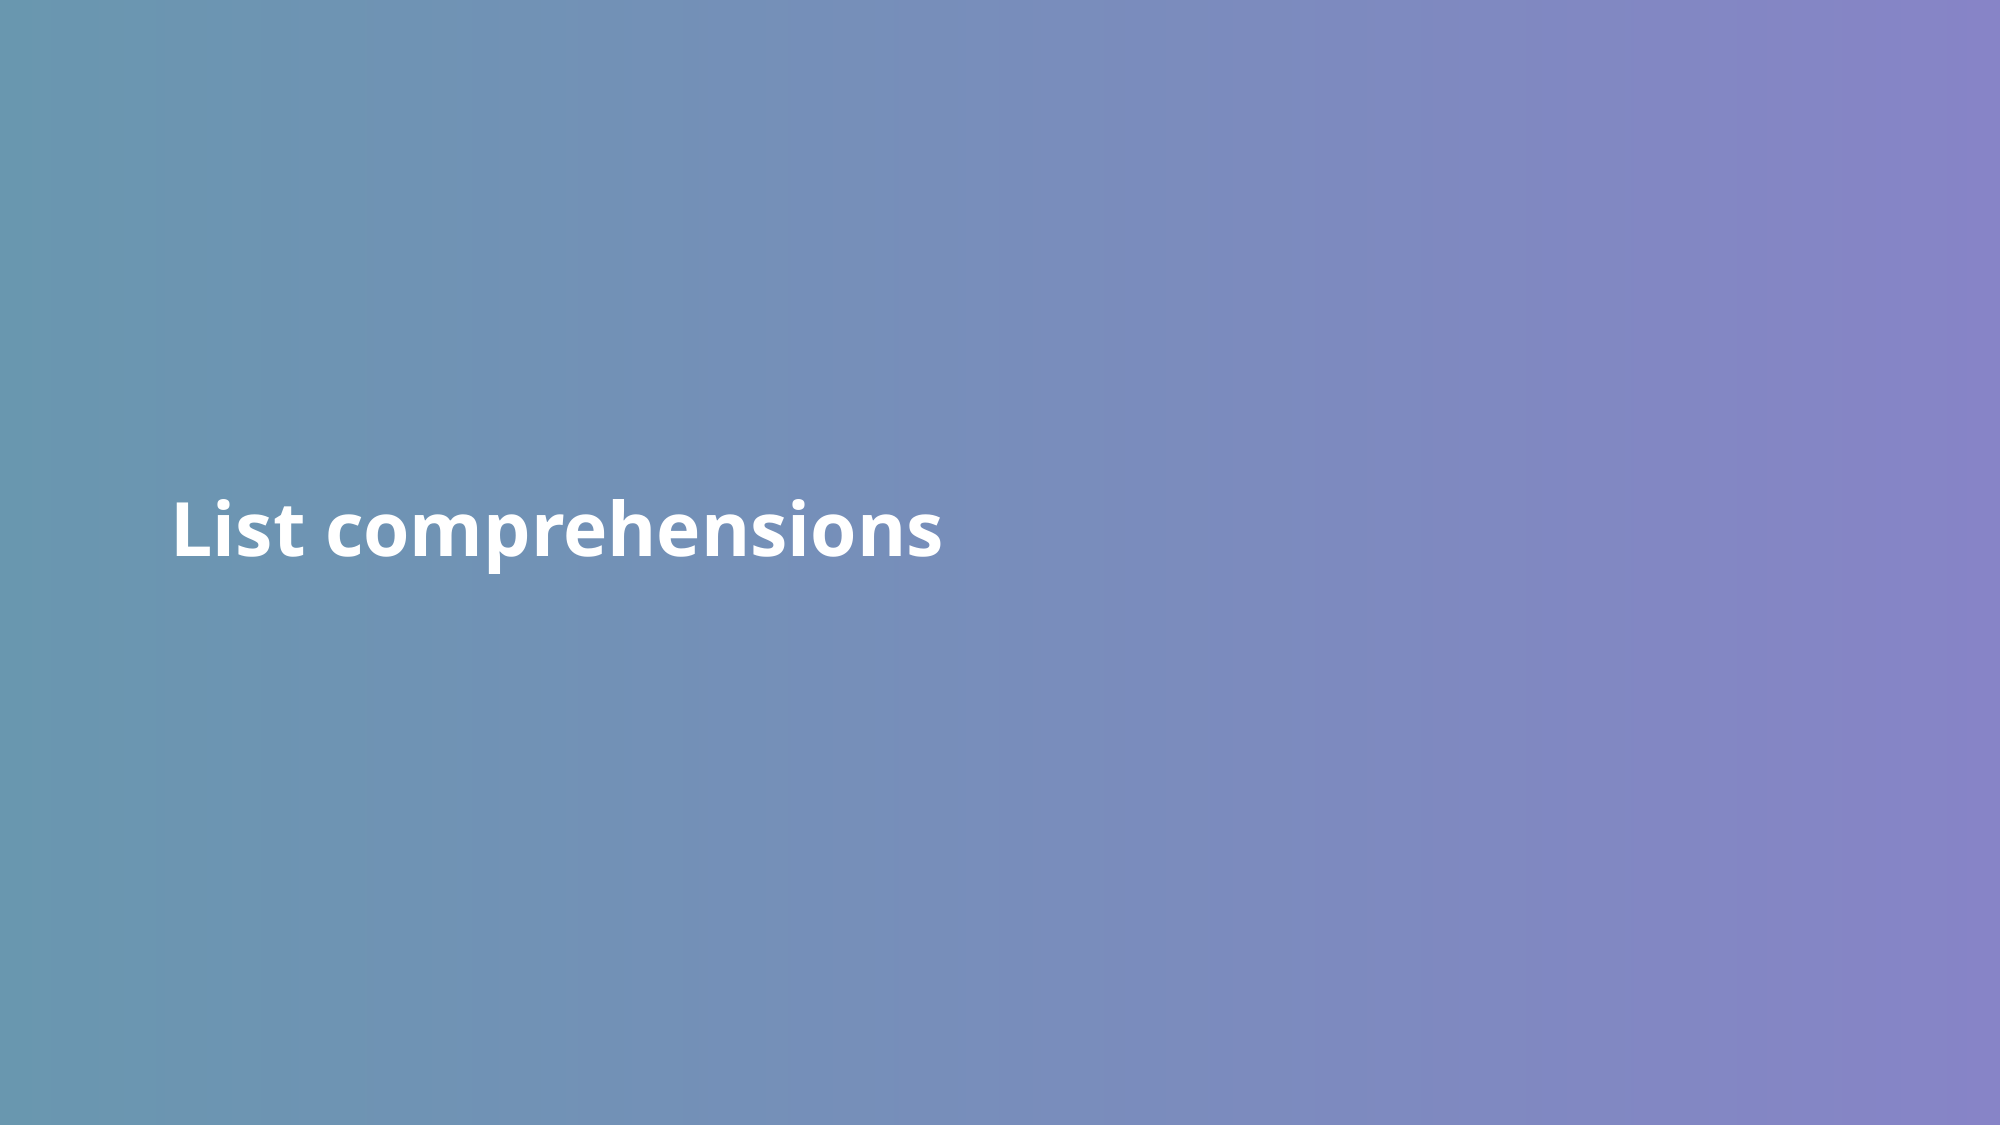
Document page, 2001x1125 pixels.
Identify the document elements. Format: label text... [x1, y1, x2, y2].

title List comprehensions [170, 434, 1273, 573]
